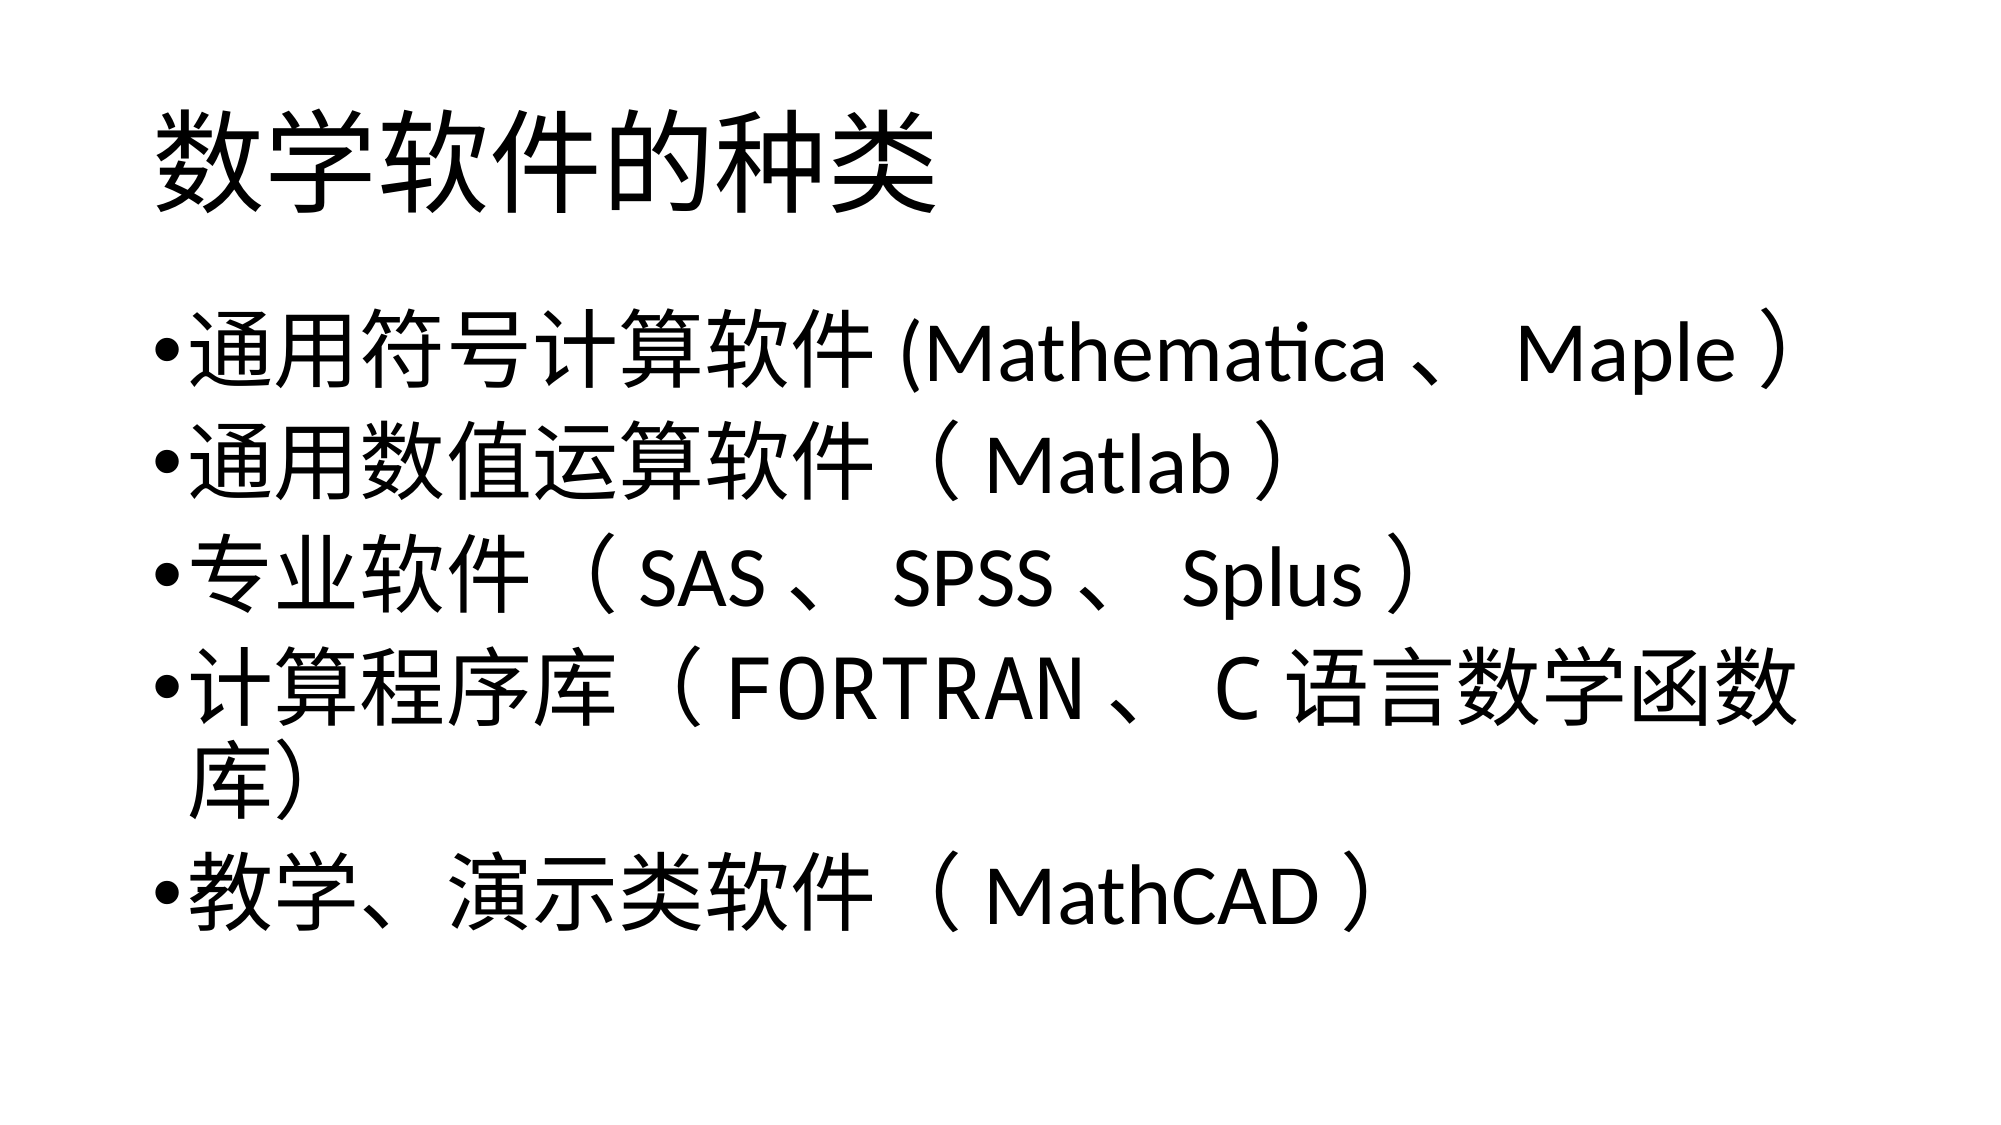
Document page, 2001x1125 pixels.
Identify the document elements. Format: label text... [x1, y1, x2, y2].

list 通用符号计算软件(Mathematica、Maple） 通用数值运算软件（Matlab） 专业软件（SAS、SPSS、Splus） 计算程序库（FORTRAN、C语言数学函数库） 教学、演示类软件（MathCAD） [137, 299, 1900, 1014]
title 数学软件的种类 [137, 59, 1863, 278]
